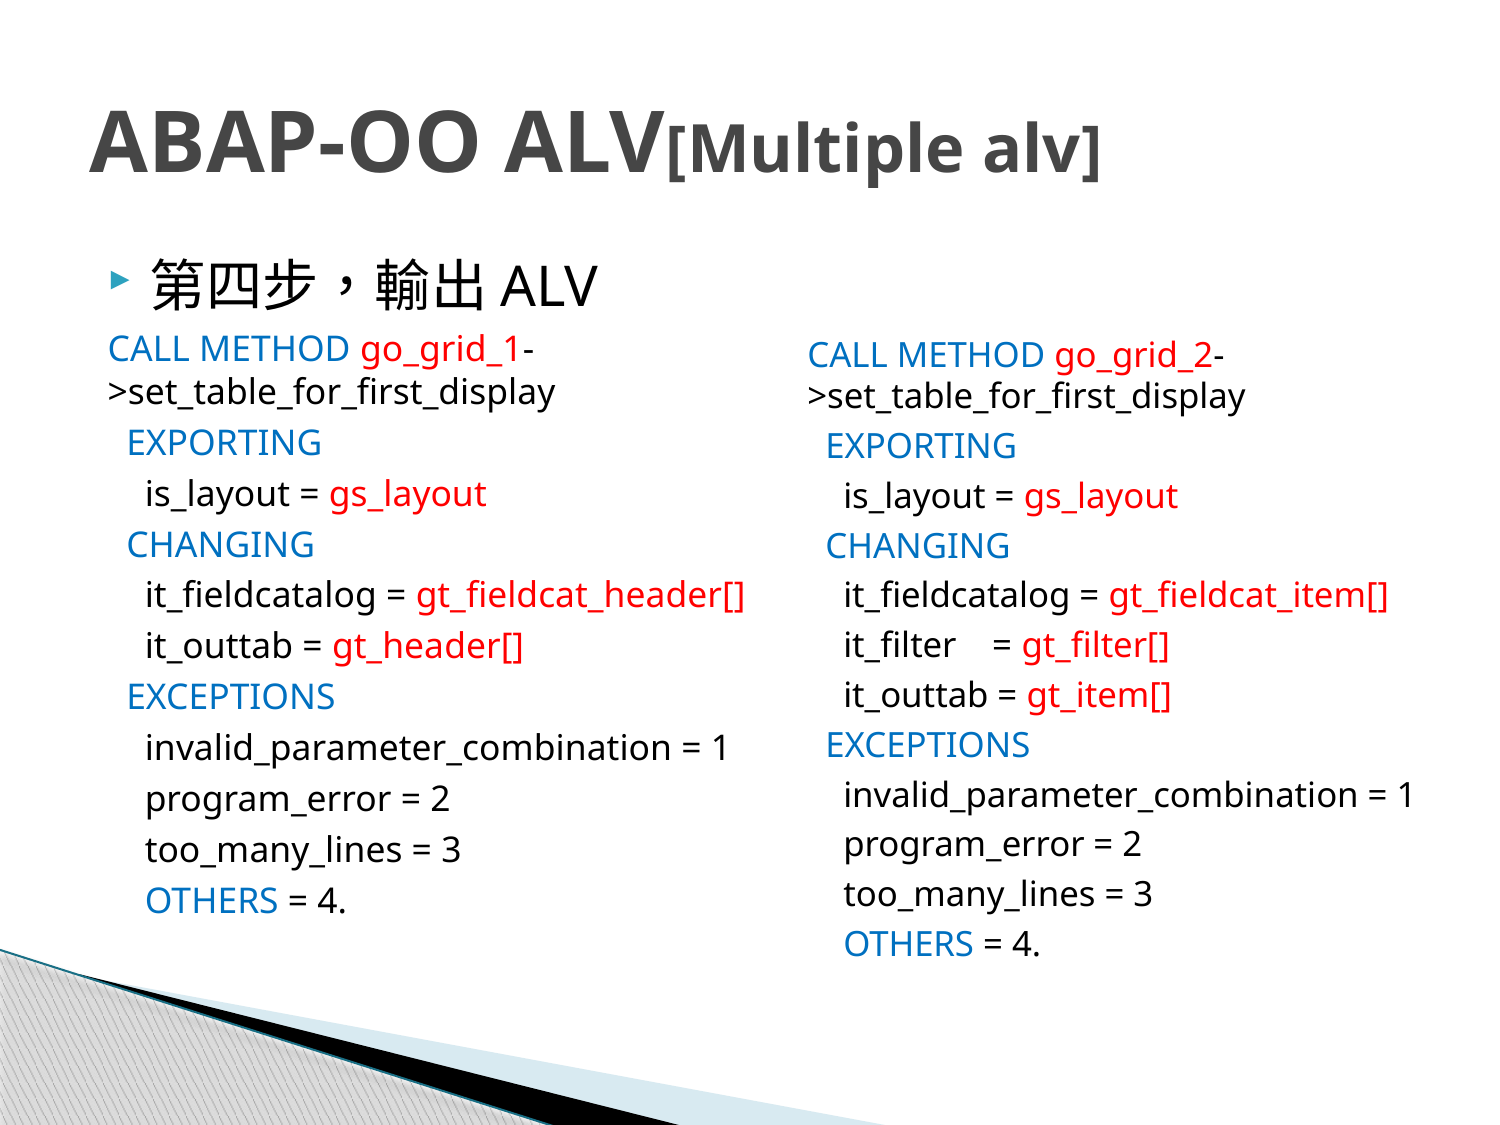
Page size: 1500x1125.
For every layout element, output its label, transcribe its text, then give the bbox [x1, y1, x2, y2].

title ABAP-OO ALV[Multiple alv] [75, 45, 1425, 233]
list CALL METHOD go_grid_2->set_table_for_first_display EXPORTING is_layout = gs_layout CHANGING it_fieldcatalog = gt_fieldcat_item[] it_filter = gt_filter[] it_outtab = gt_item[] EXCEPTIONS invalid_parameter_combination = 1 program_error = 2 too_many_lines = 3 OTHERS = 4. [774, 324, 1500, 972]
list 第四步，輸出ALV CALL METHOD go_grid_1->set_table_for_first_display EXPORTING is_layout = gs_layout CHANGING it_fieldcatalog = gt_fieldcat_header[] it_outtab = gt_header[] EXCEPTIONS invalid_parameter_combination = 1 program_error = 2 too_many_lines = 3 OTHERS = 4. [75, 243, 813, 986]
